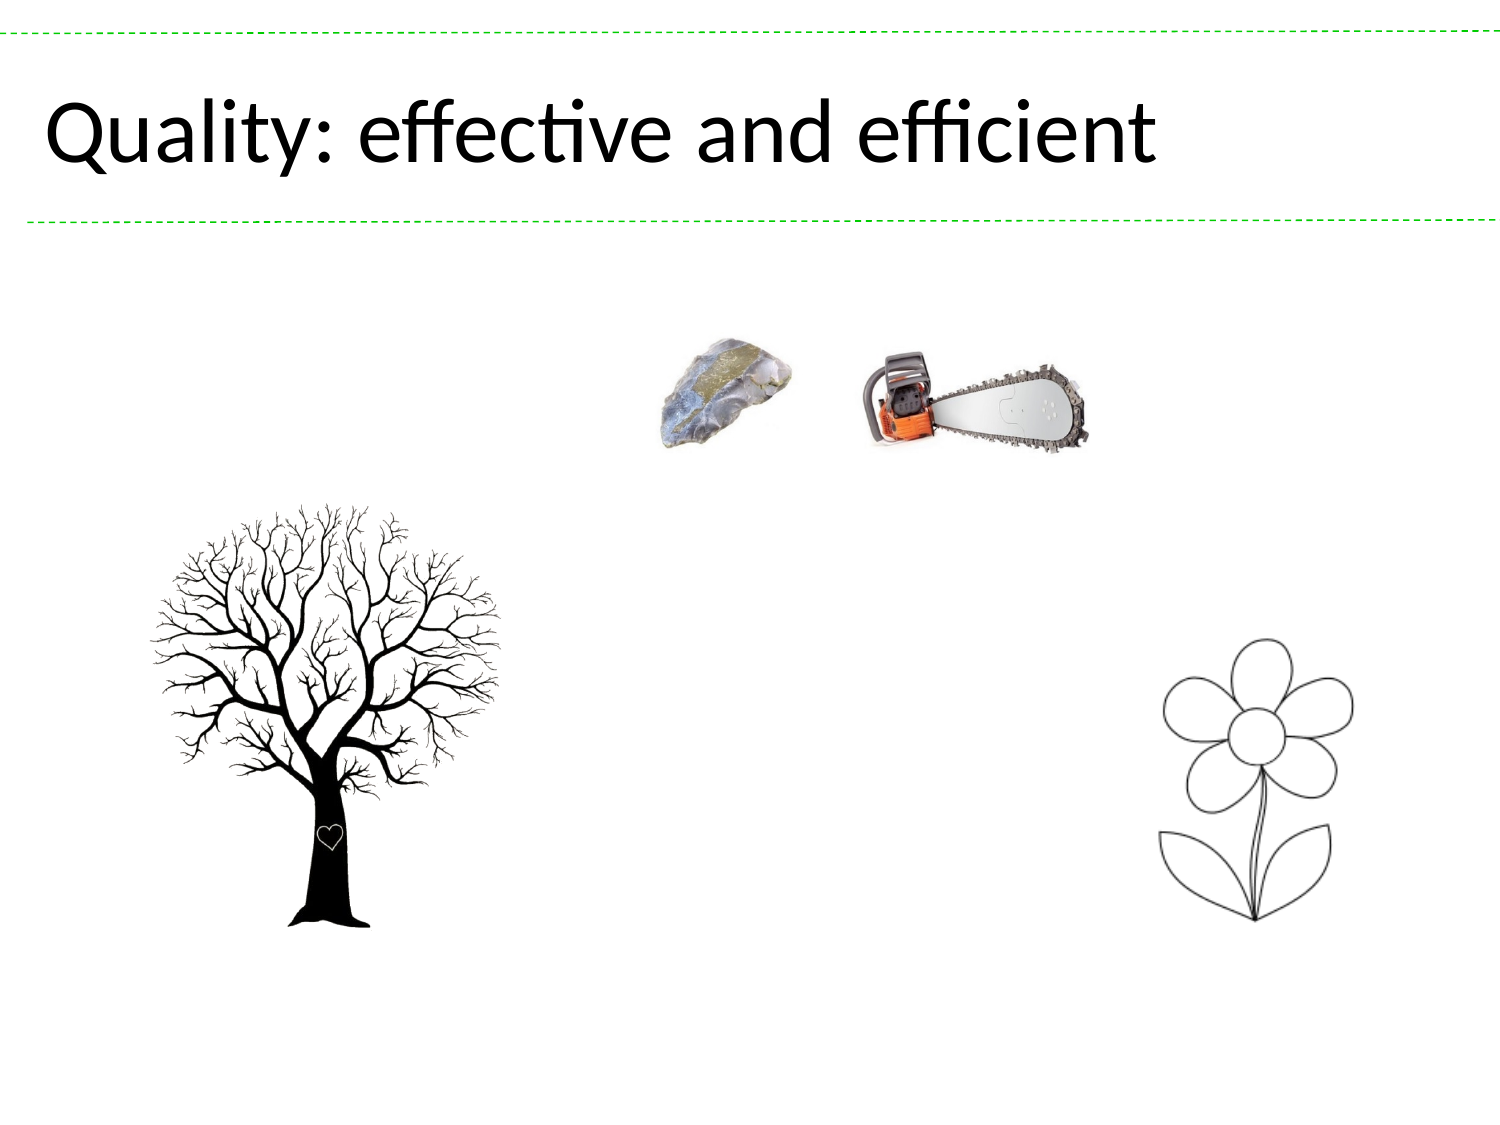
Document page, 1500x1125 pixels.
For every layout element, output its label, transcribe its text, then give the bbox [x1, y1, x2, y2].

picture [123, 467, 529, 1008]
title Quality: effective and efficient [29, 32, 1483, 220]
picture [655, 332, 1090, 463]
picture [1131, 609, 1377, 954]
